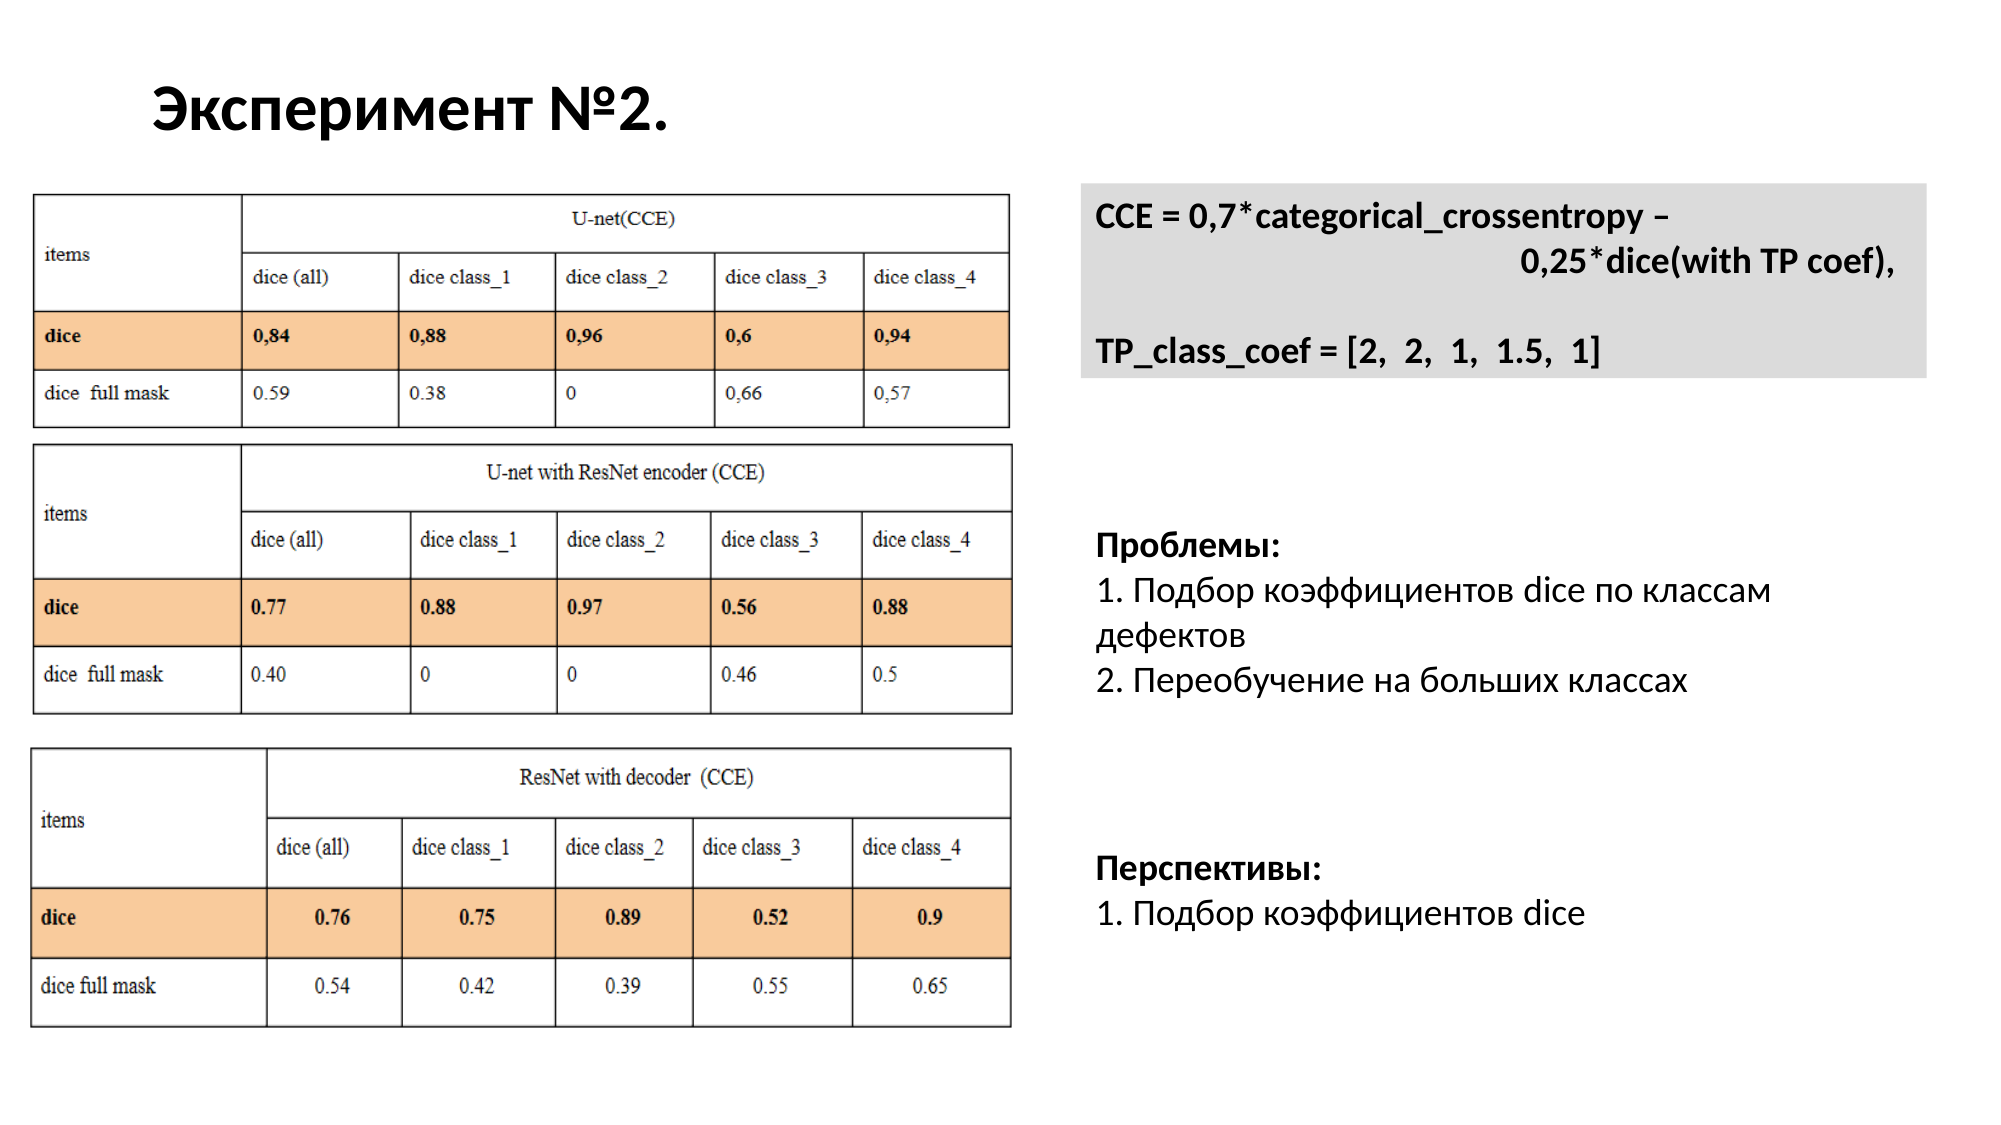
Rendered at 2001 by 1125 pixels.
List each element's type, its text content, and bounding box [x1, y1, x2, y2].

picture [28, 742, 1019, 1035]
title Эксперимент №2. [137, 59, 892, 165]
text_box Проблемы: 1. Подбор коэффициентов dice по классам дефектов 2. Переобучение на больших классах [1081, 512, 1879, 708]
text_box Перспективы: 1. Подбор коэффициентов dice [1080, 835, 1880, 941]
text_box CCE = 0,7*categorical_crossentropy – 0,25*dice(with TP coef), TP_class_coef = [2, 2, 1, 1.5, 1] [1080, 183, 1927, 379]
picture [28, 182, 1019, 723]
